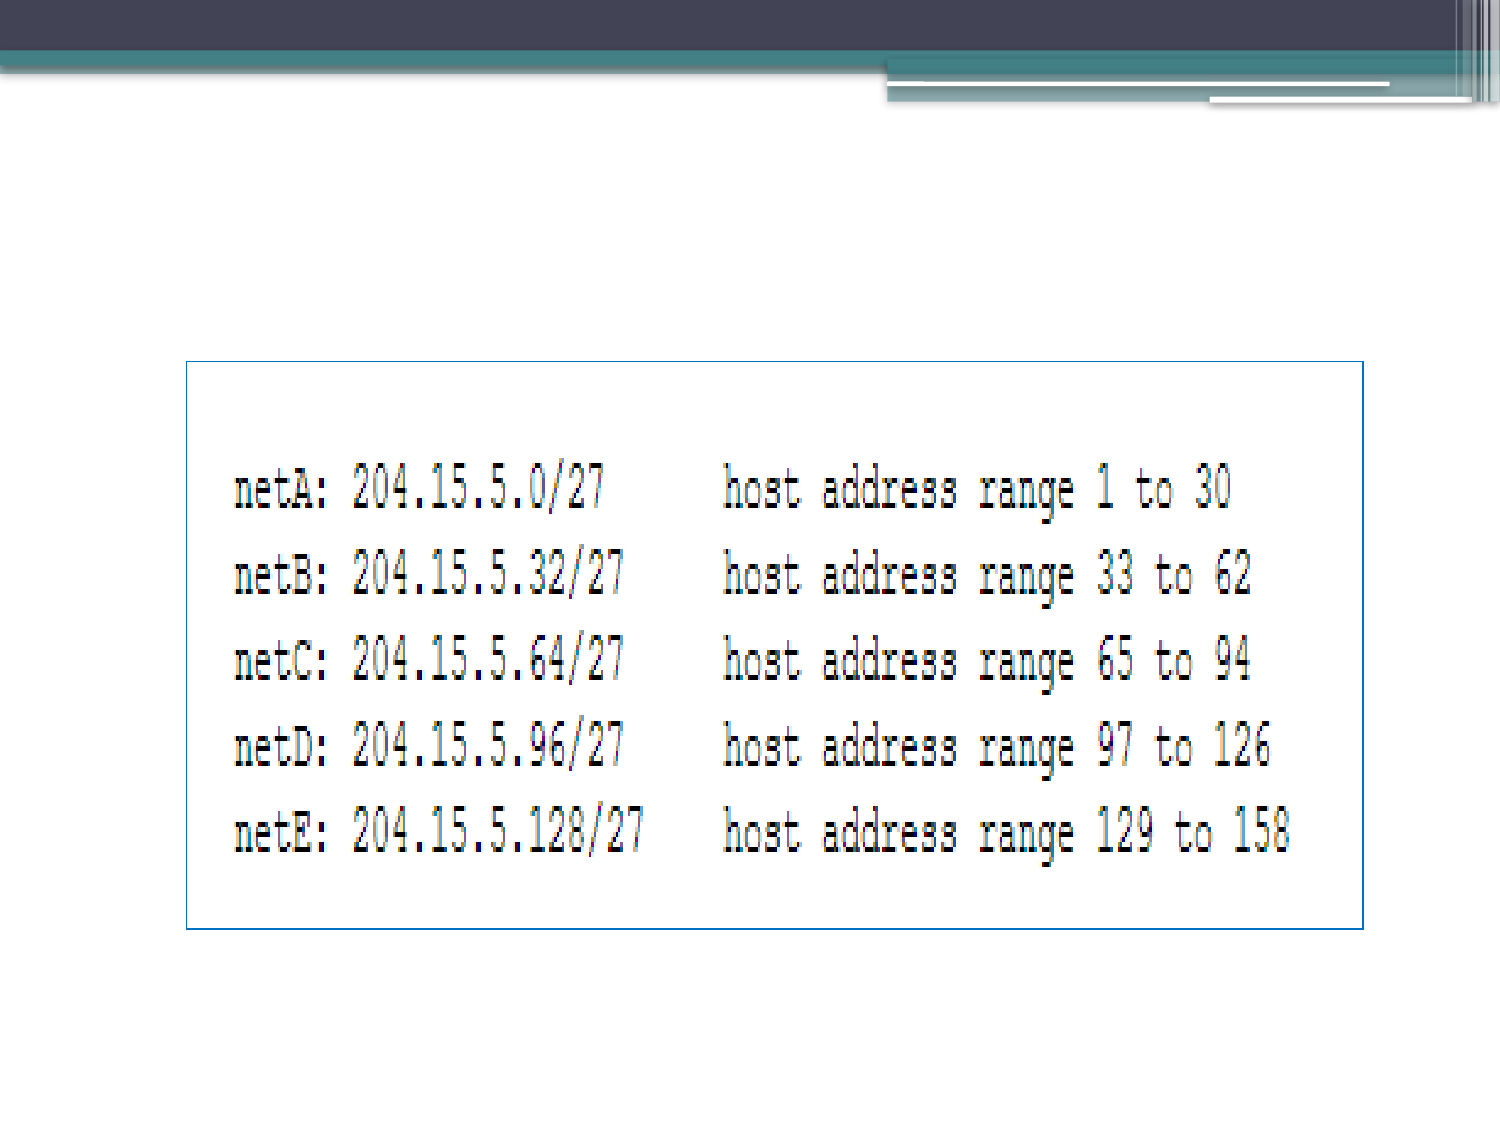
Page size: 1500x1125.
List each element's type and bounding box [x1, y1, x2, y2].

picture [187, 362, 1363, 929]
